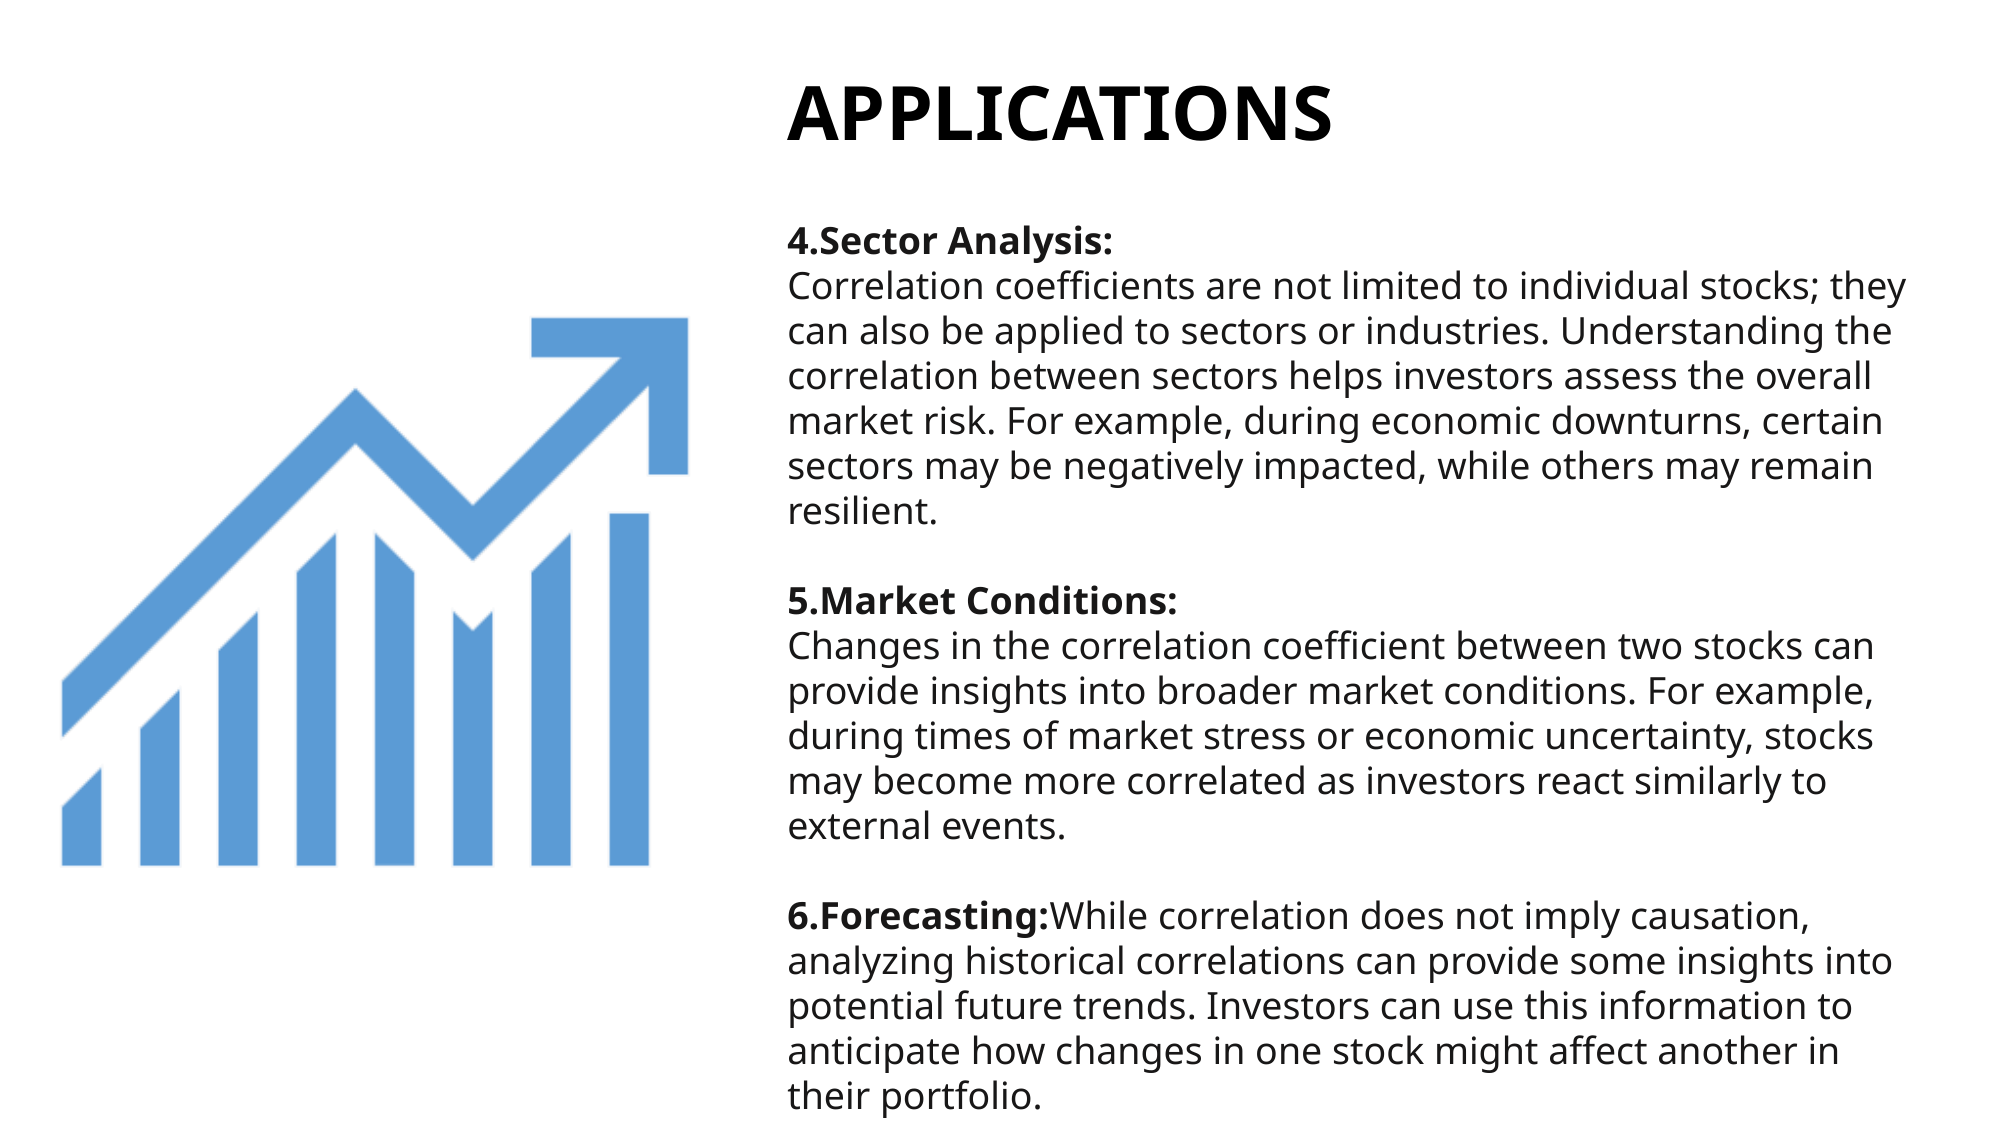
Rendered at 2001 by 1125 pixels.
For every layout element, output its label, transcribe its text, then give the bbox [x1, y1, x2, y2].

text_box APPLICATIONS [772, 58, 1473, 164]
picture [0, 209, 751, 960]
text_box 4.Sector Analysis: Correlation coefficients are not limited to individual stocks; they can also be applied to sectors or industries. Understanding the correlation between sectors helps investors assess the overall market risk. For example, during economic downturns, certain sectors may be negatively impacted, while others may remain resilient. 5.Market Conditions: Changes in the correlation coefficient between two stocks can provide insights into broader market conditions. For example, during times of market stress or economic uncertainty, stocks may become more correlated as investors react similarly to external events. 6.Forecasting:While correlation does not imply causation, analyzing historical correlations can provide some insights into potential future trends. Investors can use this information to anticipate how changes in one stock might affect another in their portfolio. [772, 209, 1939, 1125]
